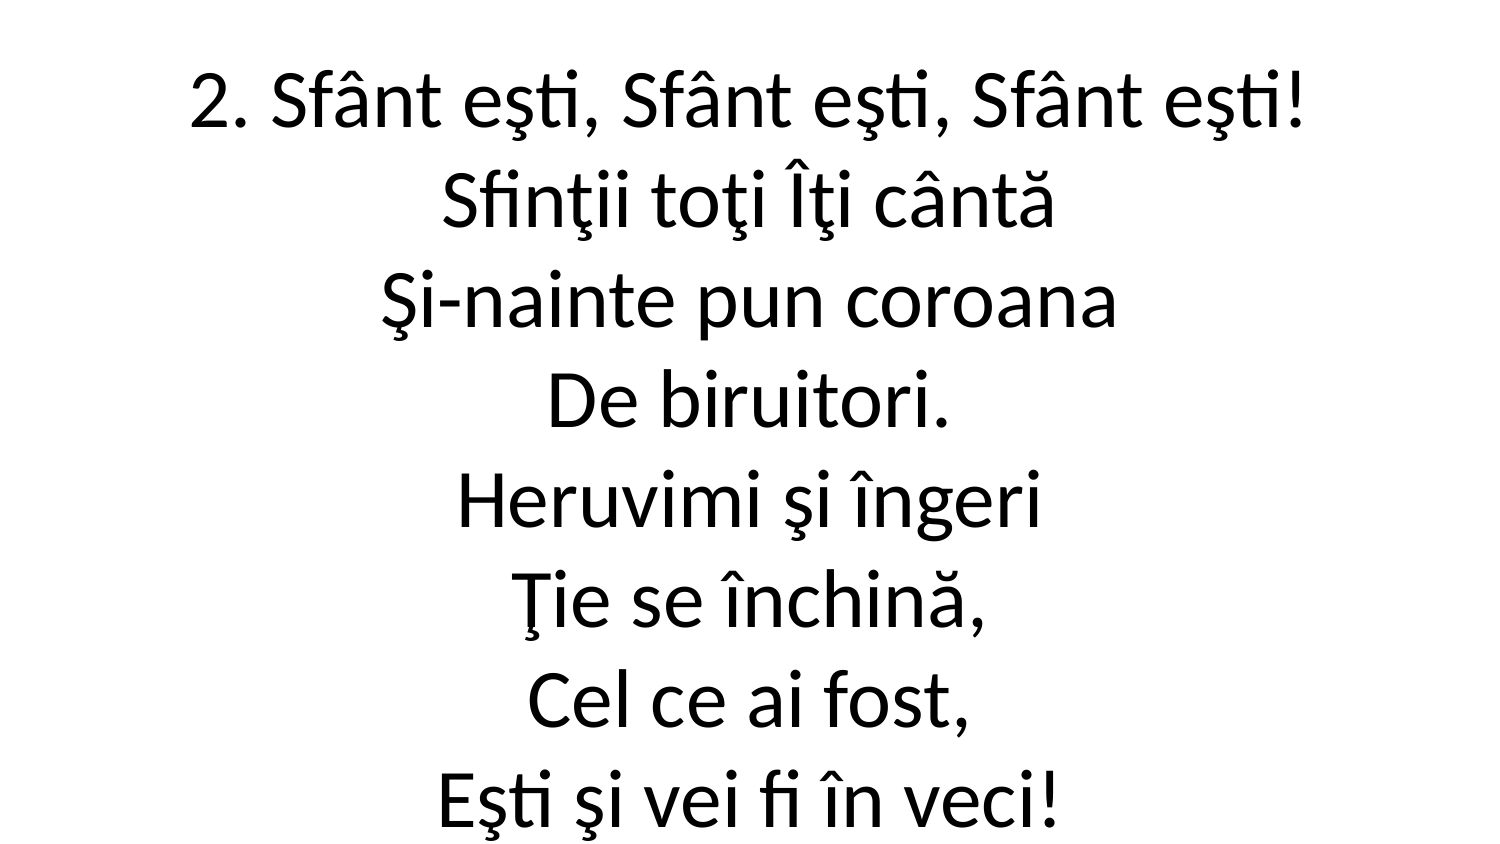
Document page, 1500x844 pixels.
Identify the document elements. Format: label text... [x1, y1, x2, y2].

text_box 2. Sfânt eşti, Sfânt eşti, Sfânt eşti! Sfinţii toţi Îţi cântă Şi-nainte pun coroana De biruitori. Heruvimi şi îngeri Ţie se închină, Cel ce ai fost, Eşti şi vei fi în veci! [173, 0, 1327, 844]
